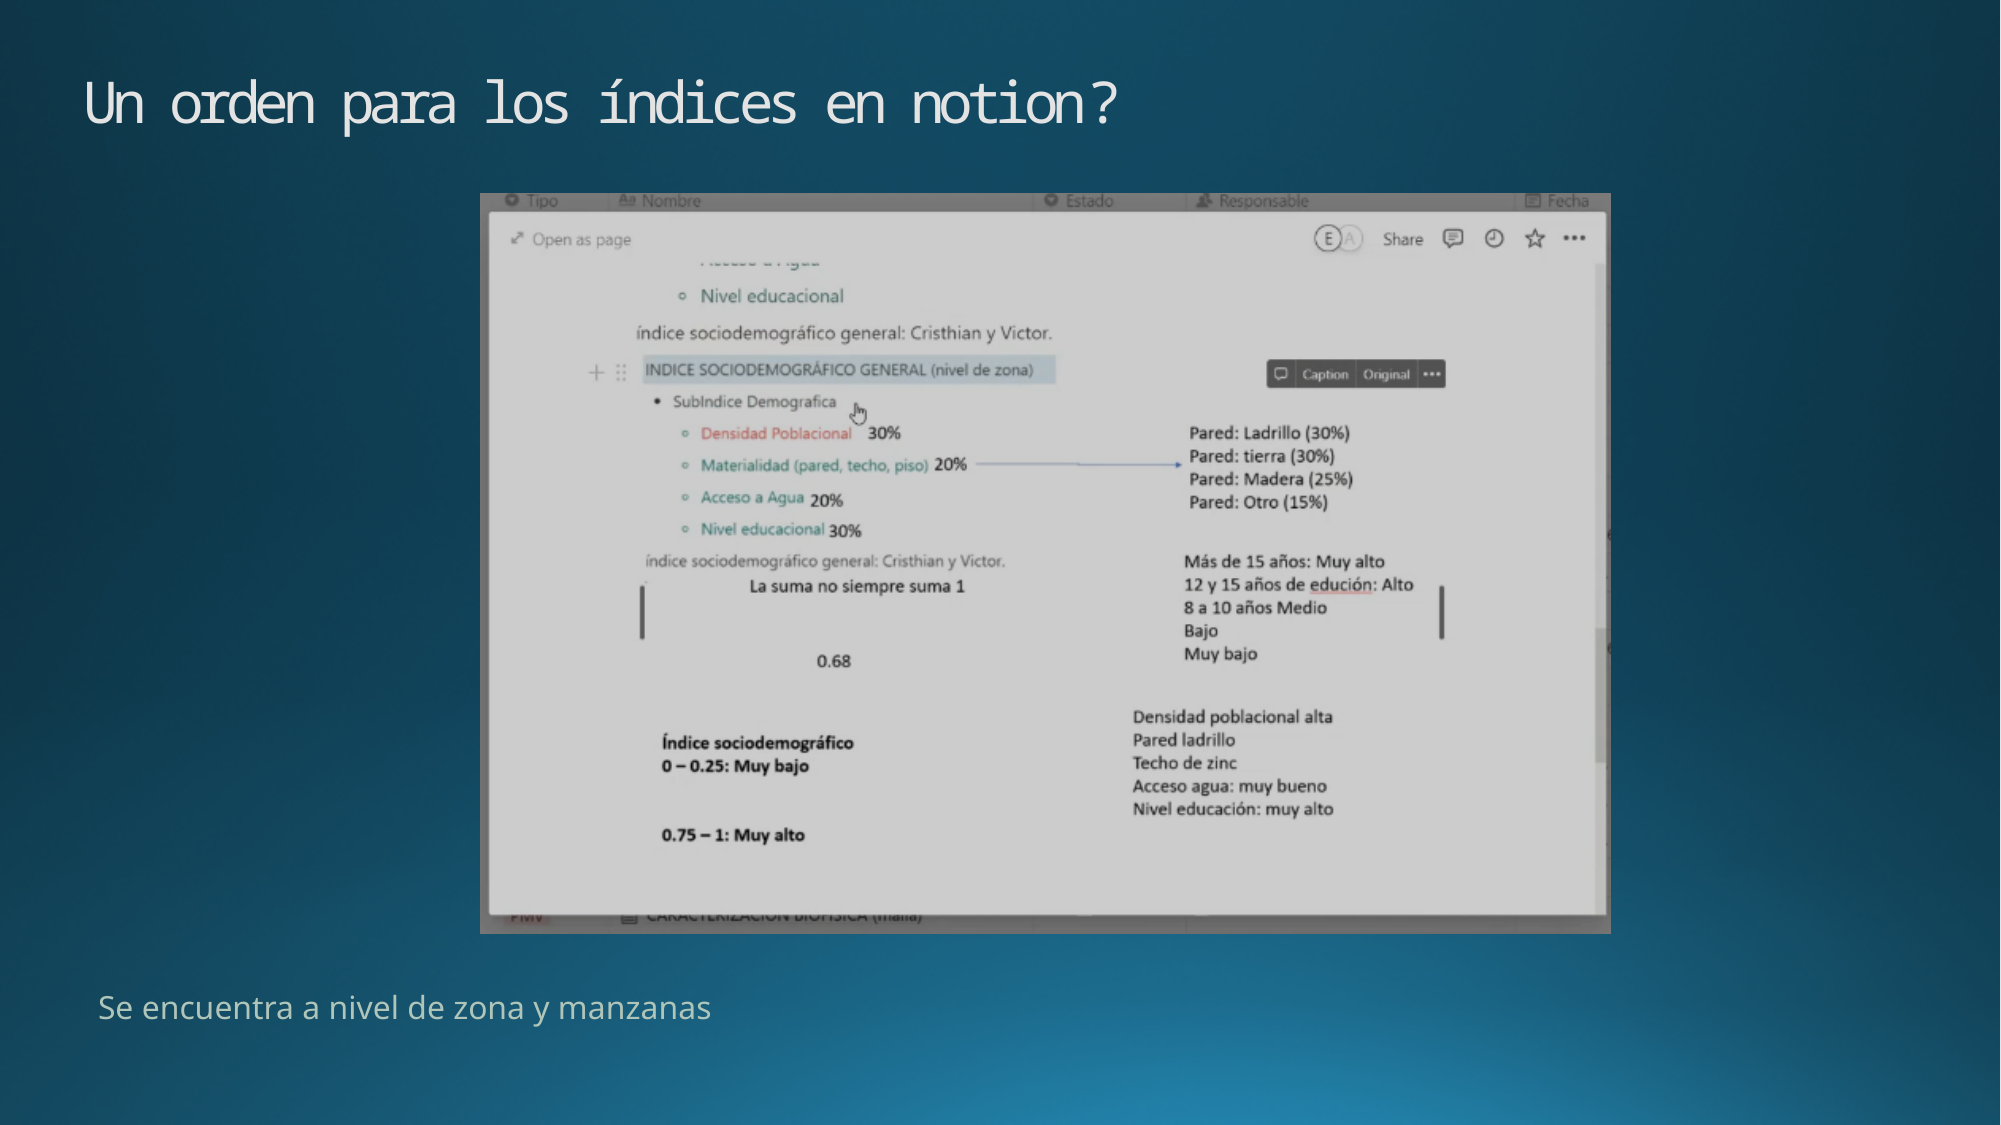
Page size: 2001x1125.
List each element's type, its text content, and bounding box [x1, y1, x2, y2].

subtitle Se encuentra a nivel de zona y manzanas [83, 983, 1584, 1107]
picture [0, 0, 2001, 1125]
text_box Un orden para los índices en notion? [68, 66, 1032, 144]
